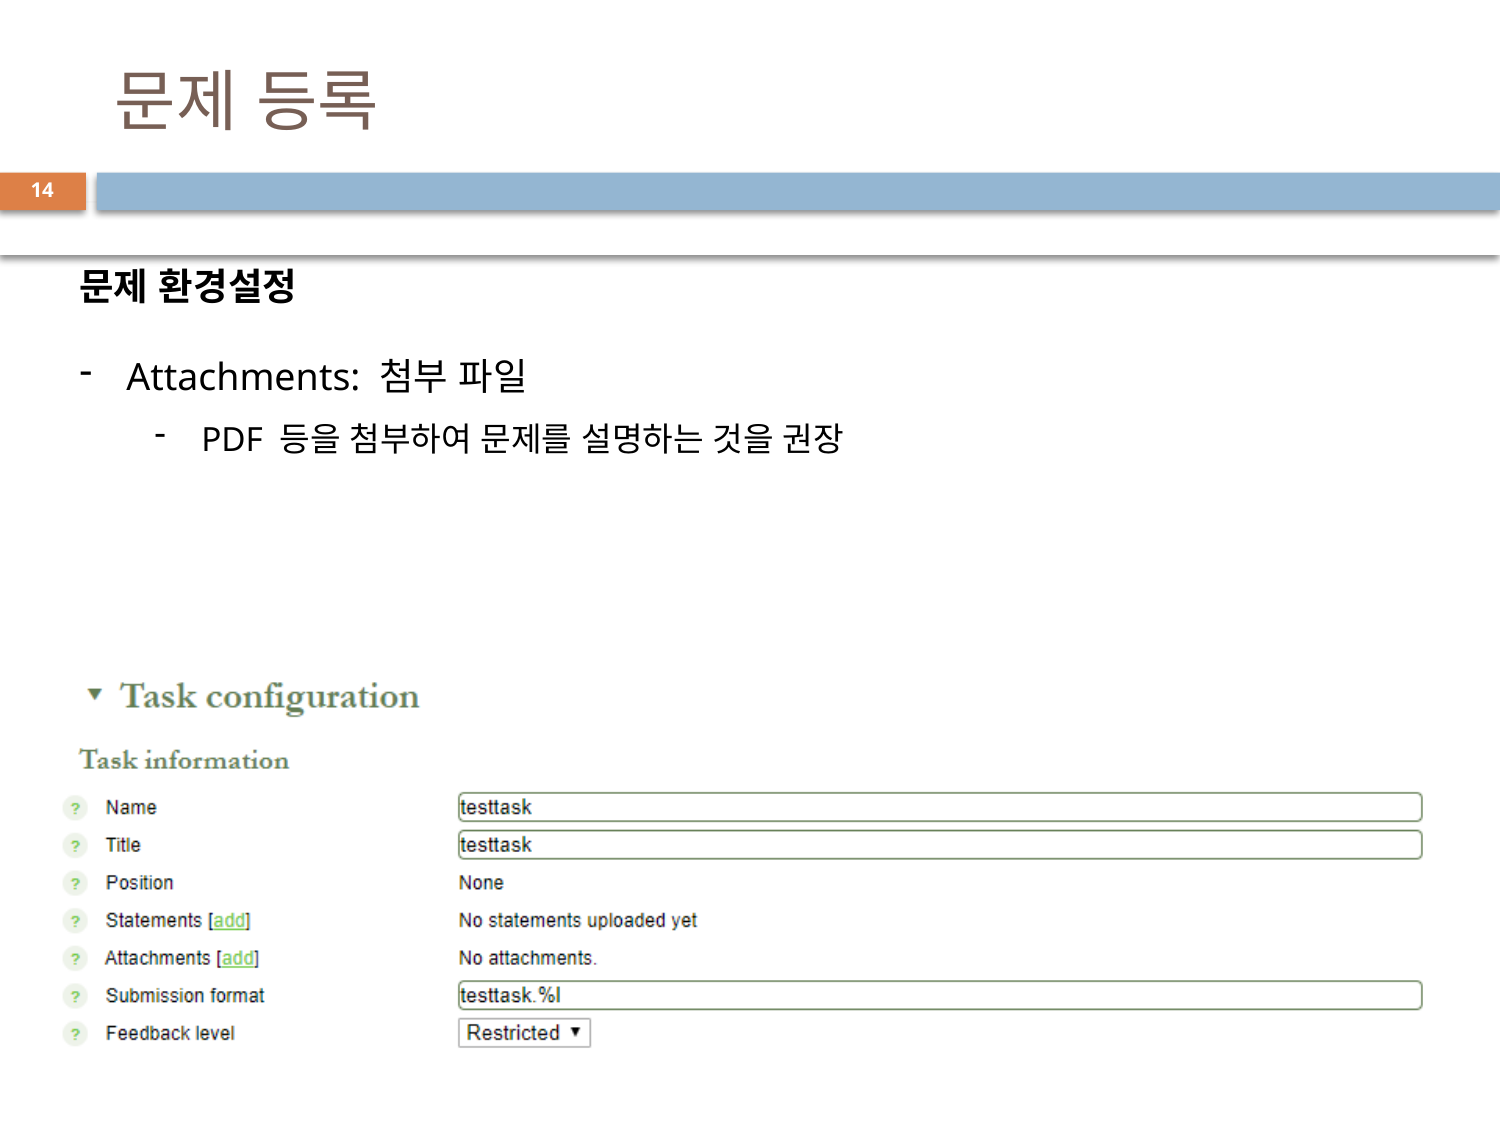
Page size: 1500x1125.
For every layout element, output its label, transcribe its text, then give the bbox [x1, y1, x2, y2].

slide_number 14 [0, 170, 87, 211]
text_box 문제 환경설정 Attachments: 첨부 파일 PDF 등을 첨부하여 문제를 설명하는 것을 권장 [64, 255, 1258, 466]
picture [51, 656, 1449, 1059]
title 문제 등록 [99, 37, 1438, 161]
